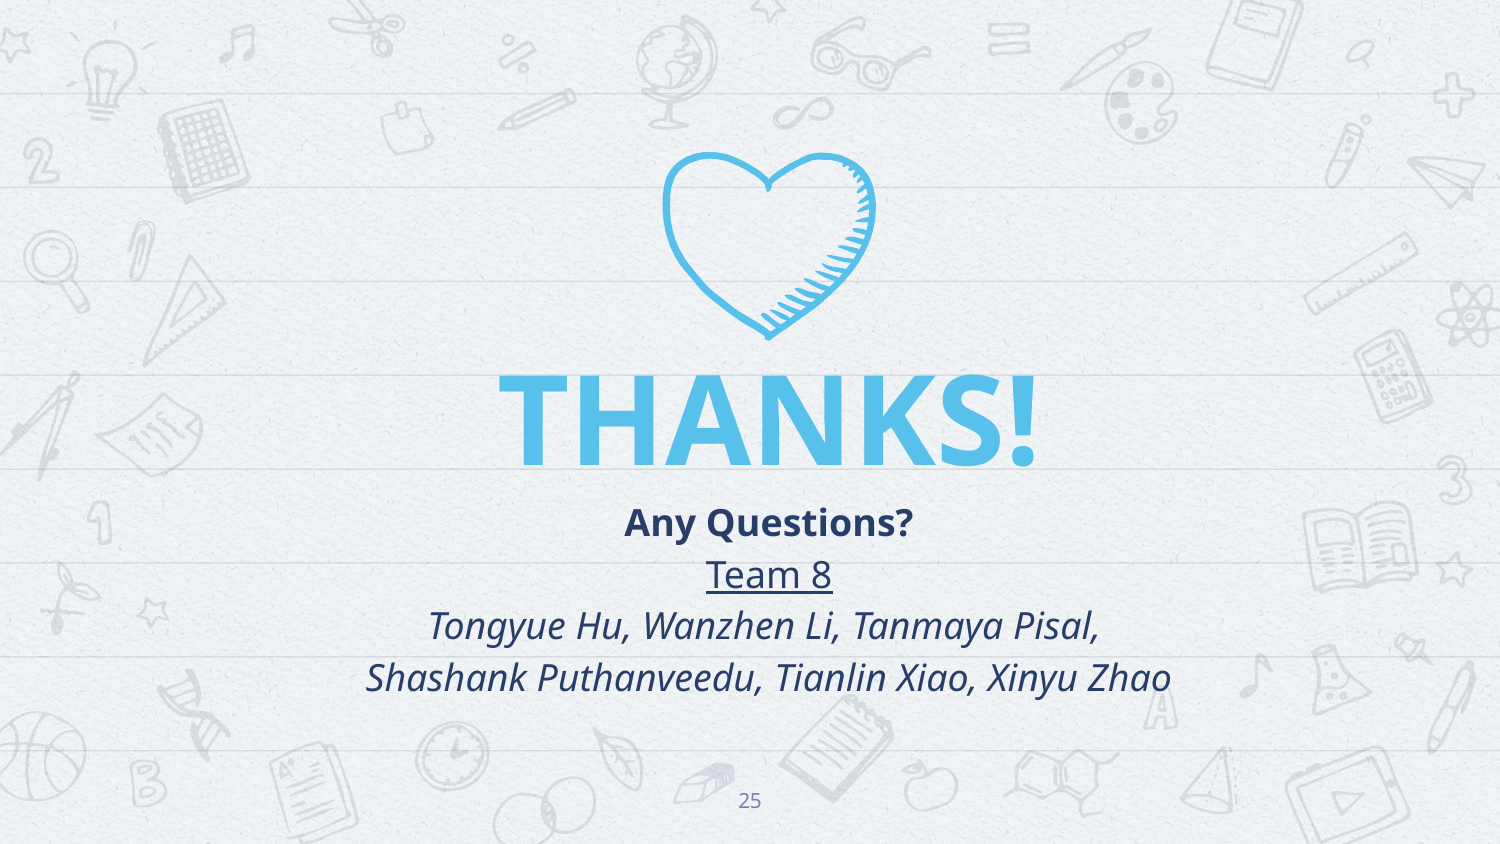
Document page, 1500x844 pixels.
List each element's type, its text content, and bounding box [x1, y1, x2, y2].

picture [0, 0, 1500, 844]
text_box [662, 152, 876, 341]
title THANKS! [228, 351, 1311, 492]
subtitle Any Questions? Team 8 Tongyue Hu, Wanzhen Li, Tanmaya Pisal, Shashank Puthanveedu, Tianlin Xiao, Xinyu Zhao [228, 492, 1311, 659]
slide_number ‹#› [705, 779, 795, 825]
